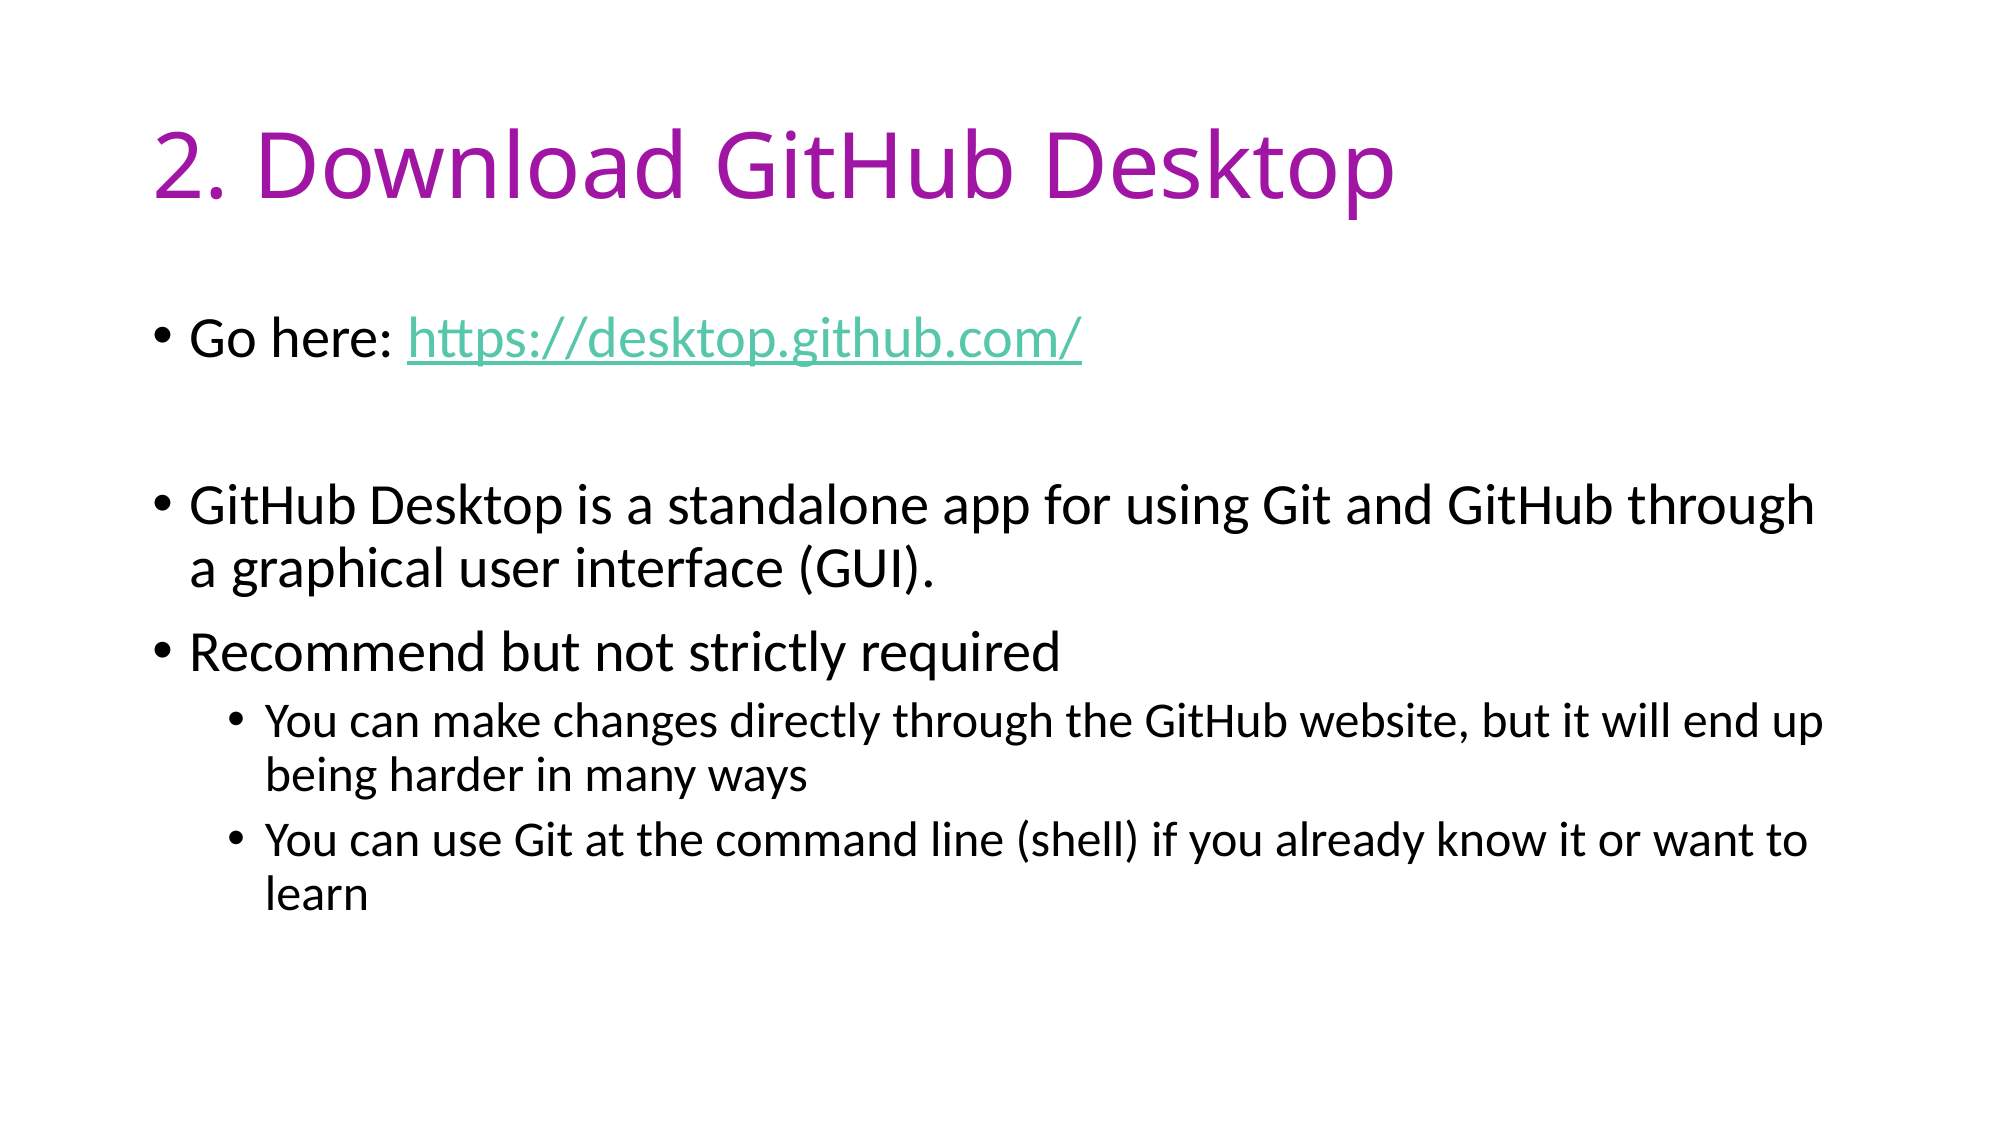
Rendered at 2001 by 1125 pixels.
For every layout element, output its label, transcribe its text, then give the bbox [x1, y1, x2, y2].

title 2. Download GitHub Desktop [137, 59, 1863, 278]
list Go here: https://desktop.github.com/ GitHub Desktop is a standalone app for using Git and GitHub through a graphical user interface (GUI). Recommend but not strictly required You can make changes directly through the GitHub website, but it will end up being harder in many ways You can use Git at the command line (shell) if you already know it or want to learn [137, 299, 1863, 1014]
